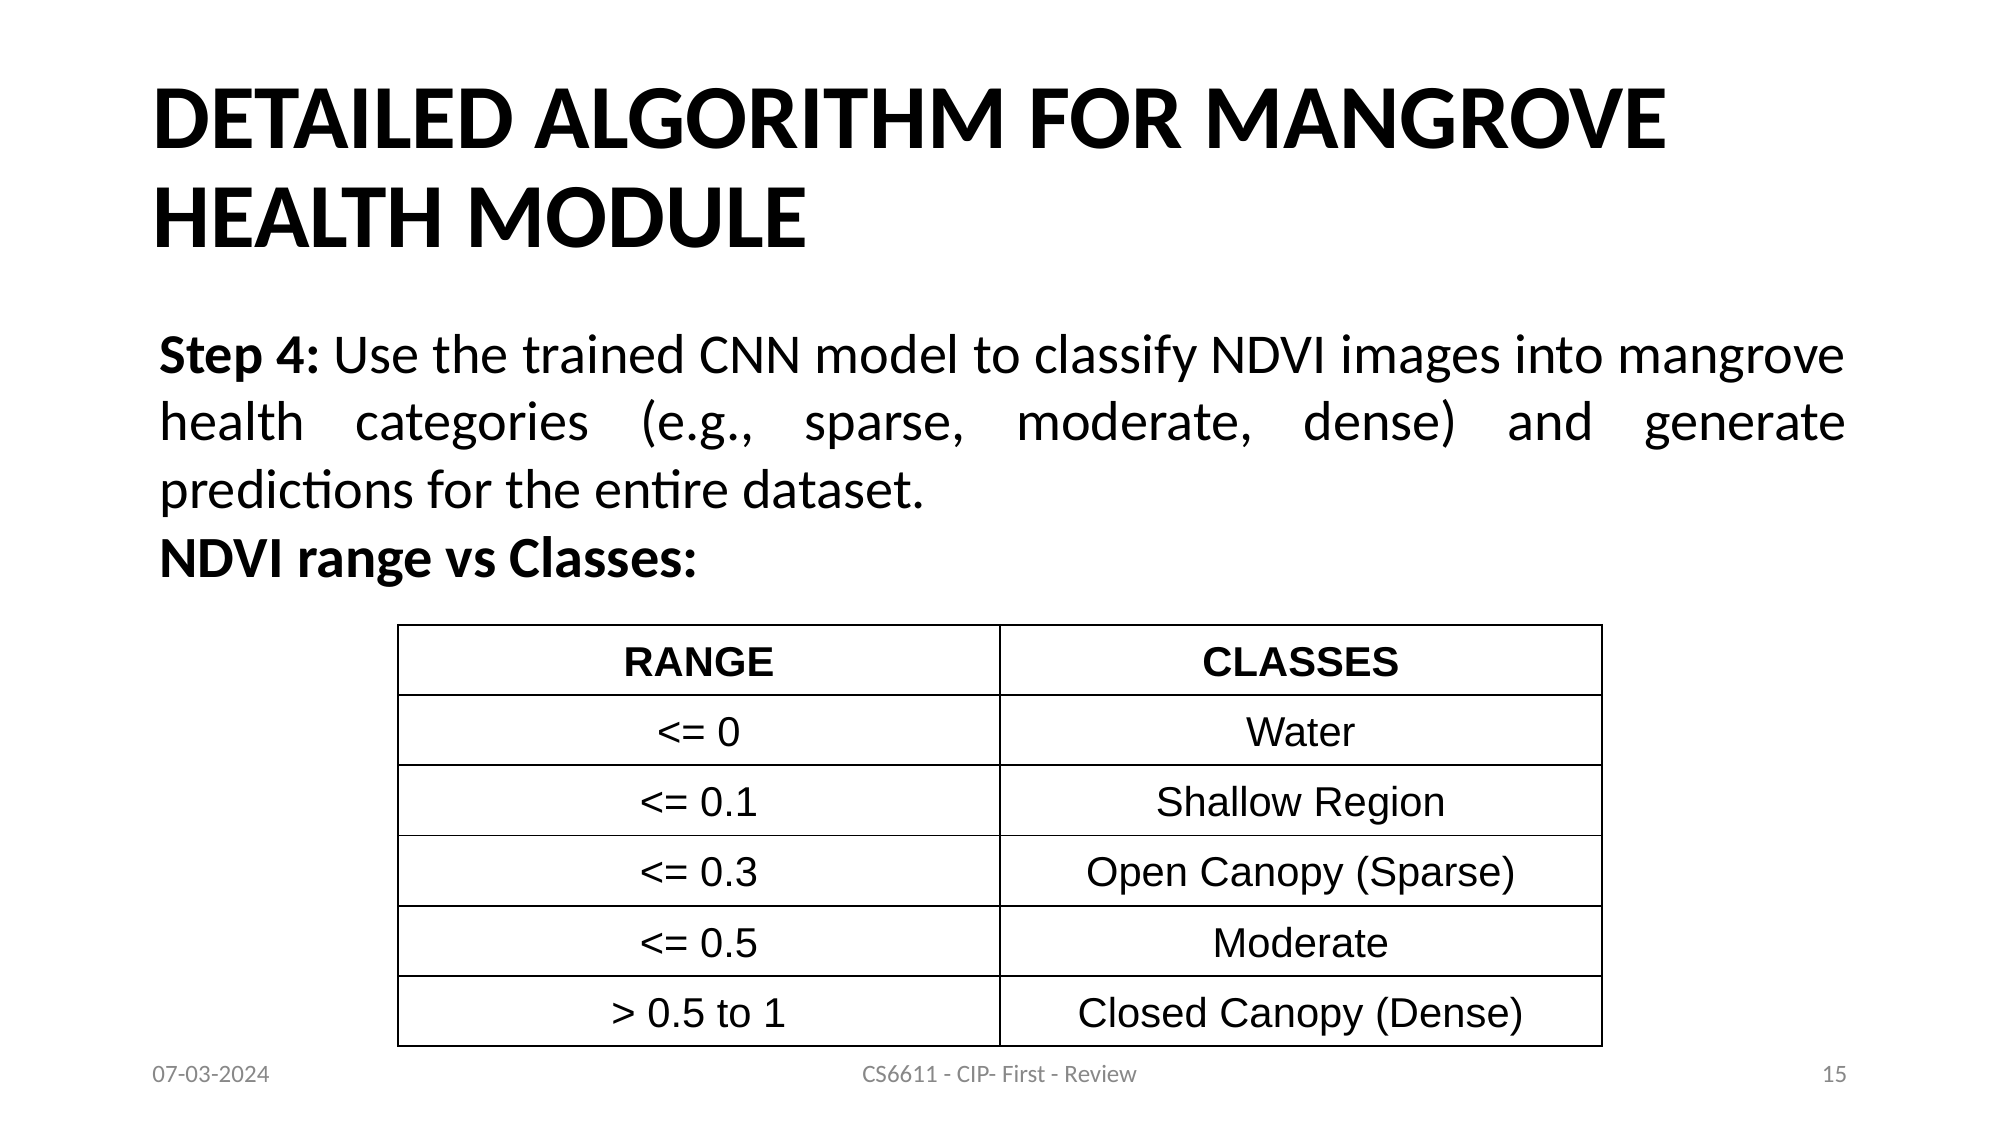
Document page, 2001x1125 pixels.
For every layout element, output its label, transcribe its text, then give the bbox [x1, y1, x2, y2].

title DETAILED ALGORITHM FOR MANGROVE HEALTH MODULE [137, 59, 1863, 278]
table_cell Shallow Region [1001, 766, 1601, 835]
table_cell > 0.5 to 1 [399, 977, 999, 1045]
table_header RANGE [399, 626, 999, 694]
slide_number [137, 1042, 588, 1103]
table_cell <= 0.5 [399, 907, 999, 975]
table_cell Water [1001, 696, 1601, 764]
table_cell Closed Canopy (Dense) [1001, 977, 1601, 1045]
slide_number ‹#› [1412, 1042, 1863, 1103]
table_cell <= 0.1 [399, 766, 999, 835]
table_cell <= 0.3 [399, 836, 999, 905]
text_box Step 4: Use the trained CNN model to classify NDVI images into mangrove health categories (e.g., sparse, moderate, dense) and generate predictions for the entire dataset. NDVI range vs Classes: [144, 309, 1863, 598]
footer CS6611 - CIP- First - Review [662, 1042, 1338, 1103]
table_cell Moderate [1001, 907, 1601, 975]
table_header CLASSES [1001, 626, 1601, 694]
table_cell <= 0 [399, 696, 999, 764]
table_cell Open Canopy (Sparse) [1001, 836, 1601, 905]
